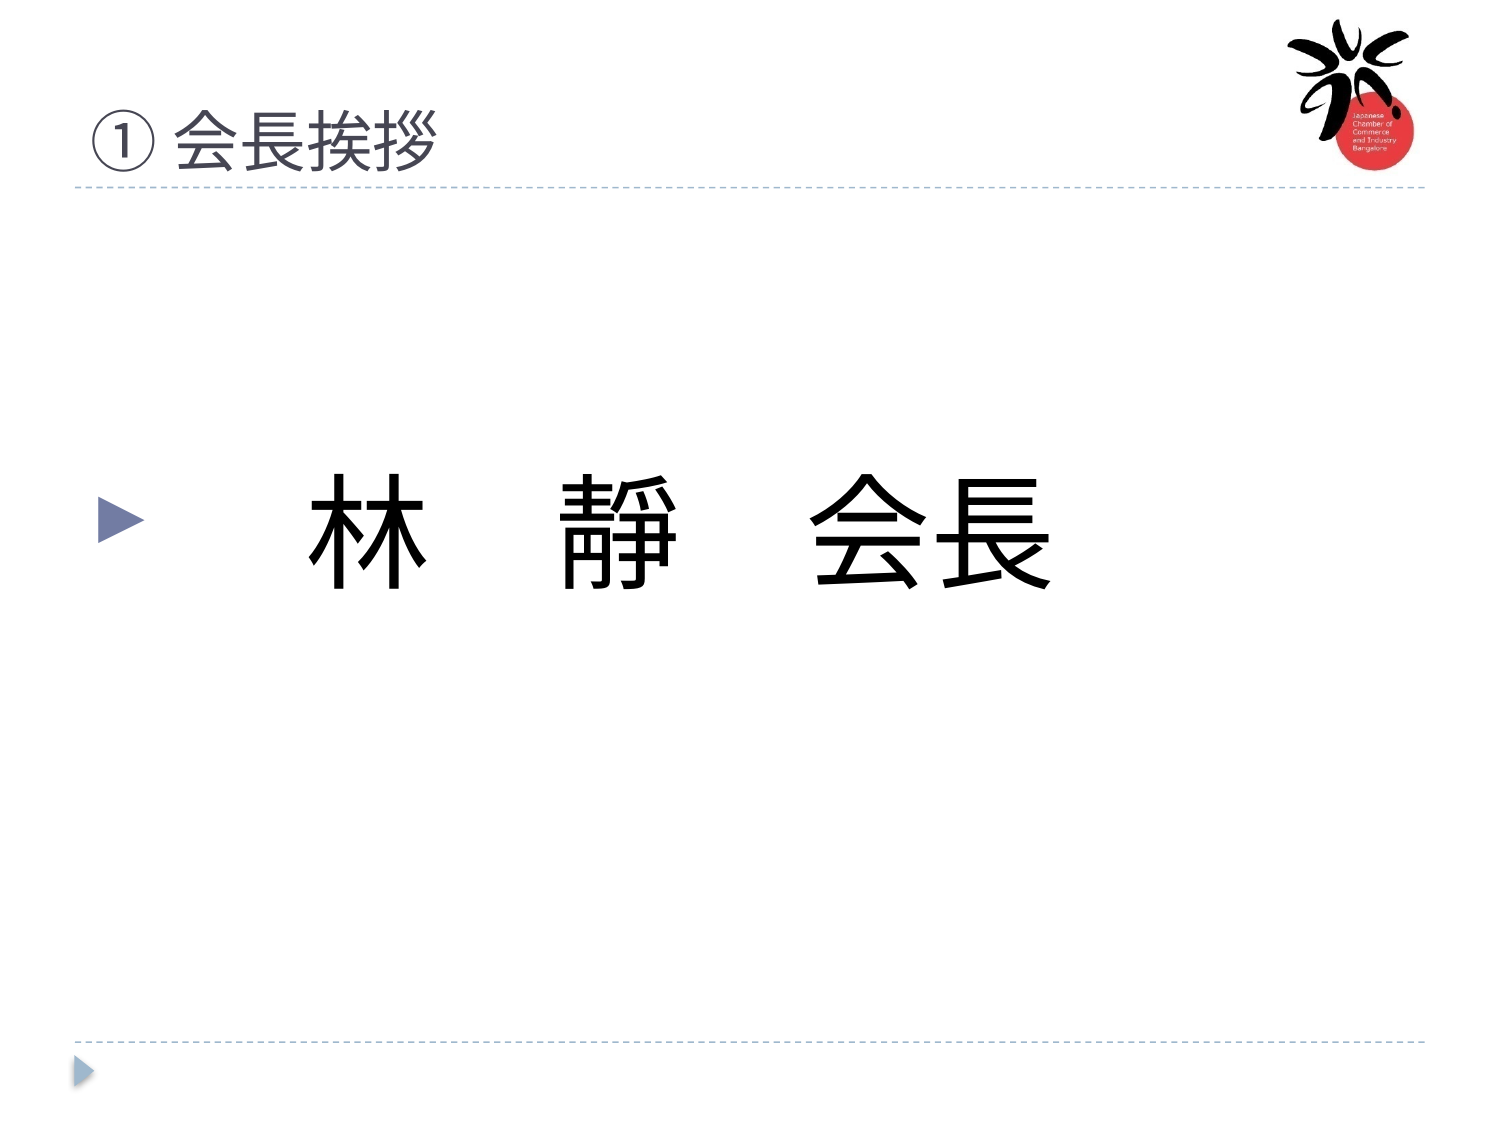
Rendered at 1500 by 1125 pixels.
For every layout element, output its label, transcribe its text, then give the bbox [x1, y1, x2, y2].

list 林 靜 会長 [74, 199, 1426, 1011]
picture [1277, 11, 1421, 176]
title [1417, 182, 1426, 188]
title ①会長挨拶 [74, 24, 1280, 188]
